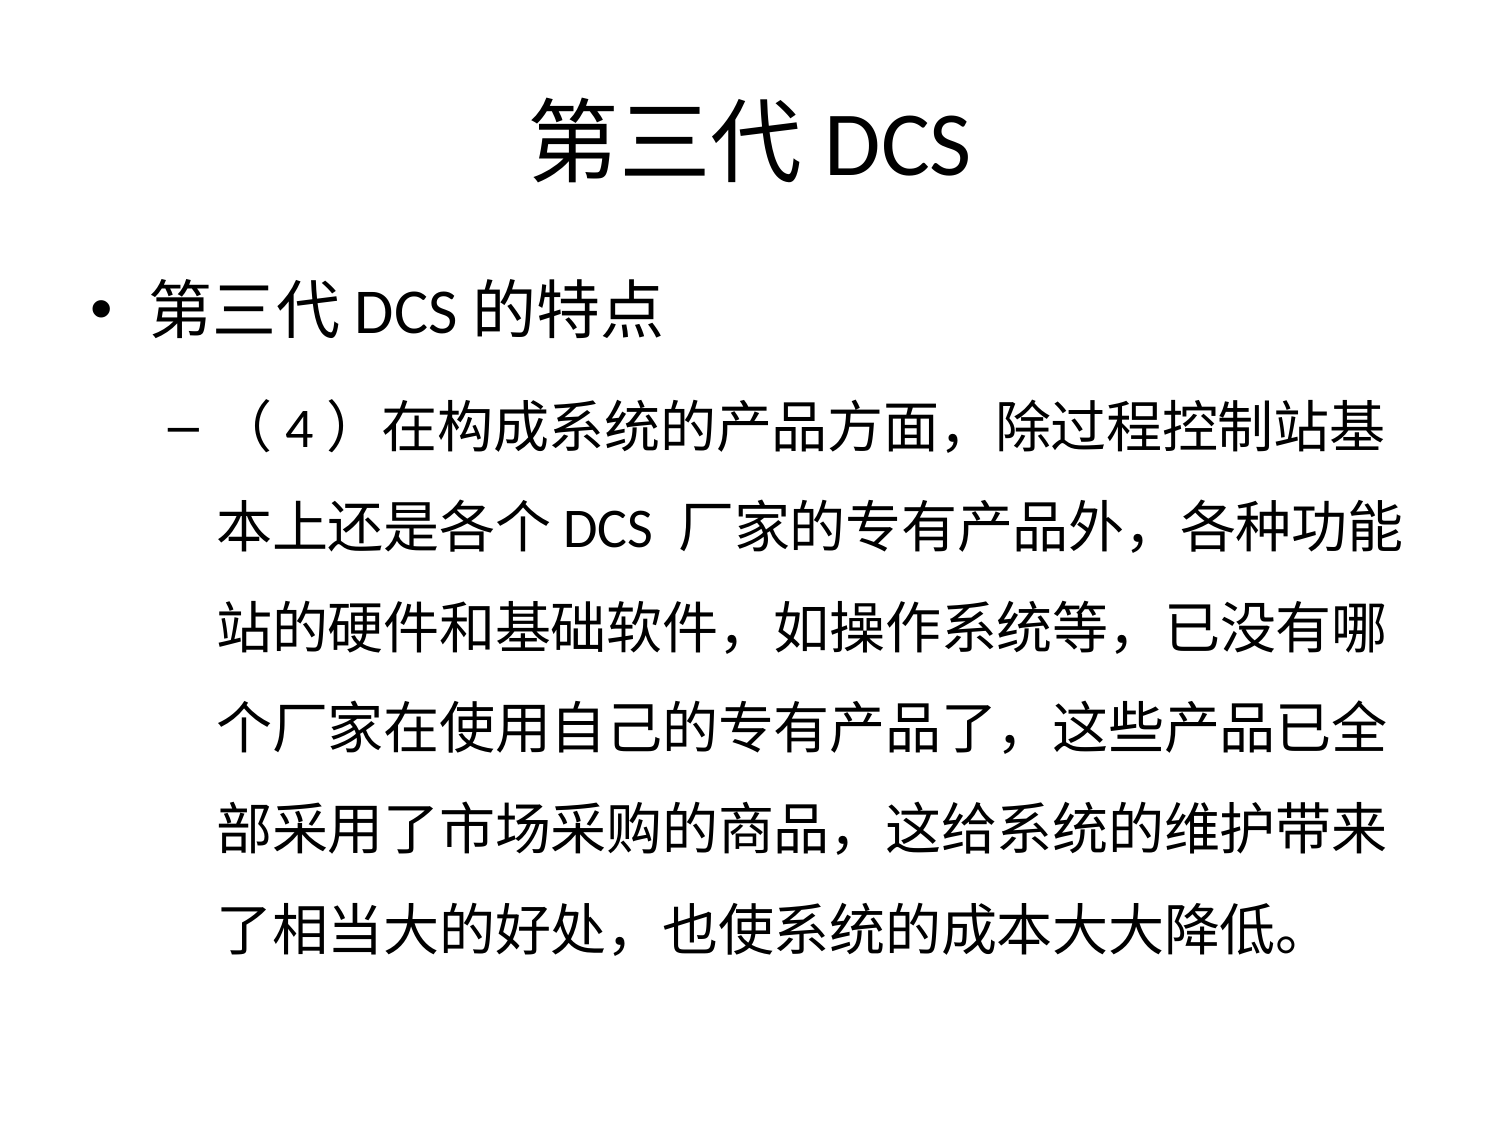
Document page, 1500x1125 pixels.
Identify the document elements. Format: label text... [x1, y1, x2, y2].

title 第三代DCS [75, 45, 1425, 233]
list 第三代DCS的特点 （4）在构成系统的产品方面，除过程控制站基本上还是各个DCS 厂家的专有产品外，各种功能站的硬件和基础软件，如操作系统等，已没有哪个厂家在使用自己的专有产品了，这些产品已全部采用了市场采购的商品，这给系统的维护带来了相当大的好处，也使系统的成本大大降低。 [75, 262, 1425, 1005]
